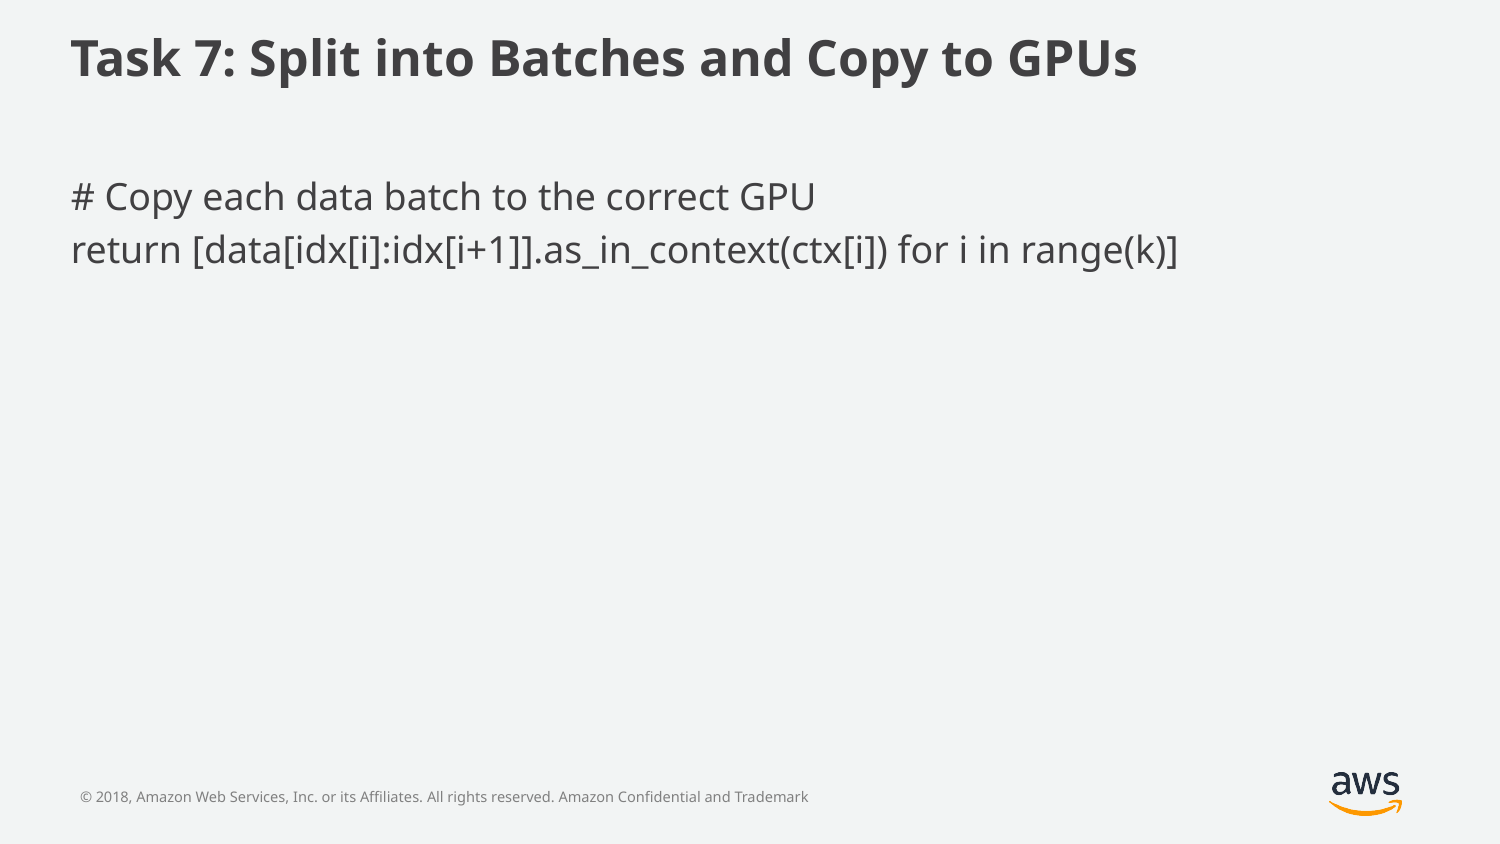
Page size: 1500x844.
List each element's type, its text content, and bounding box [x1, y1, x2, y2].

list # Copy each data batch to the correct GPU return [data[idx[i]:idx[i+1]].as_in_context(ctx[i]) for i in range(k)] [55, 165, 1402, 749]
picture [1329, 772, 1402, 816]
title Task 7: Split into Batches and Copy to GPUs [55, 18, 1402, 109]
